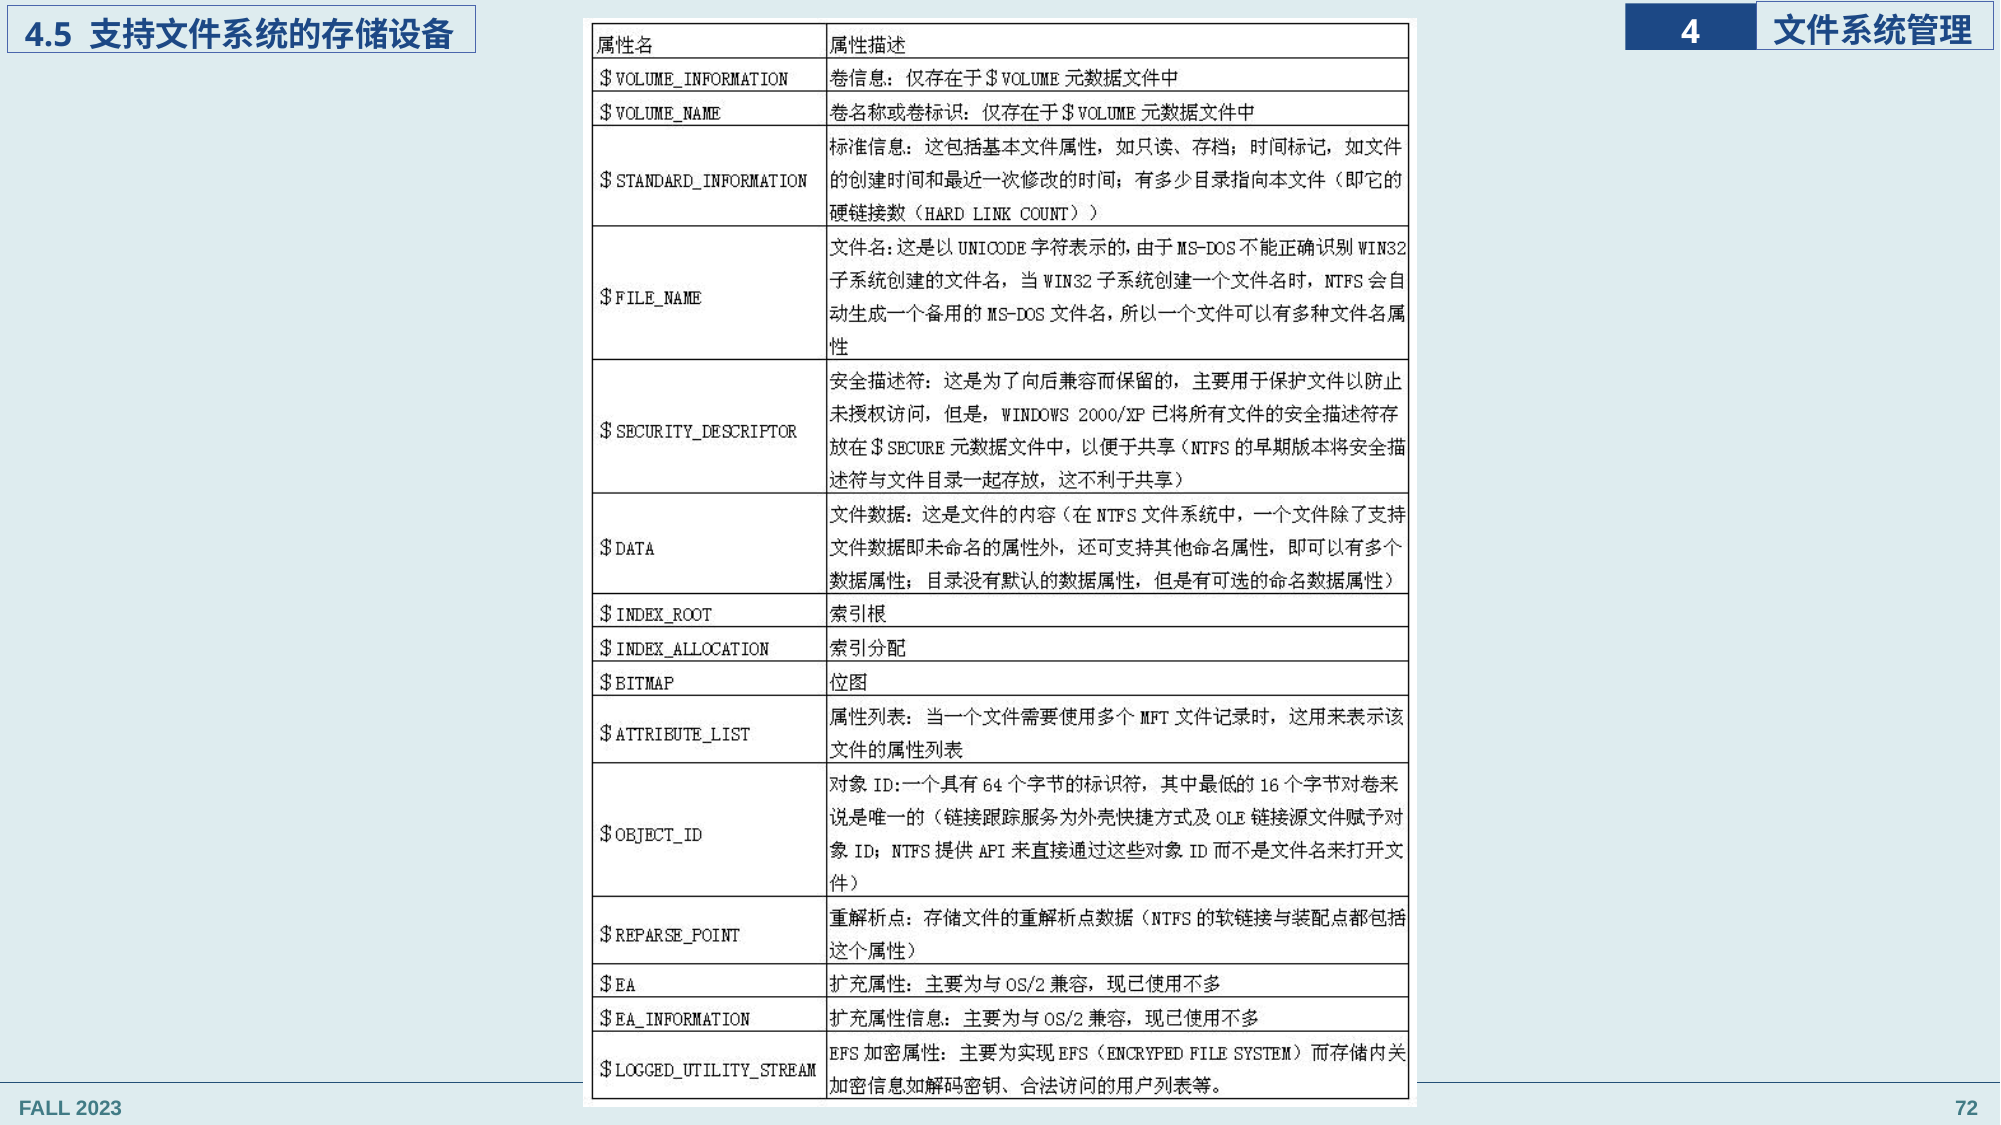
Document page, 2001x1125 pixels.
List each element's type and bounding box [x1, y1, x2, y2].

text_box [583, 18, 1417, 1107]
